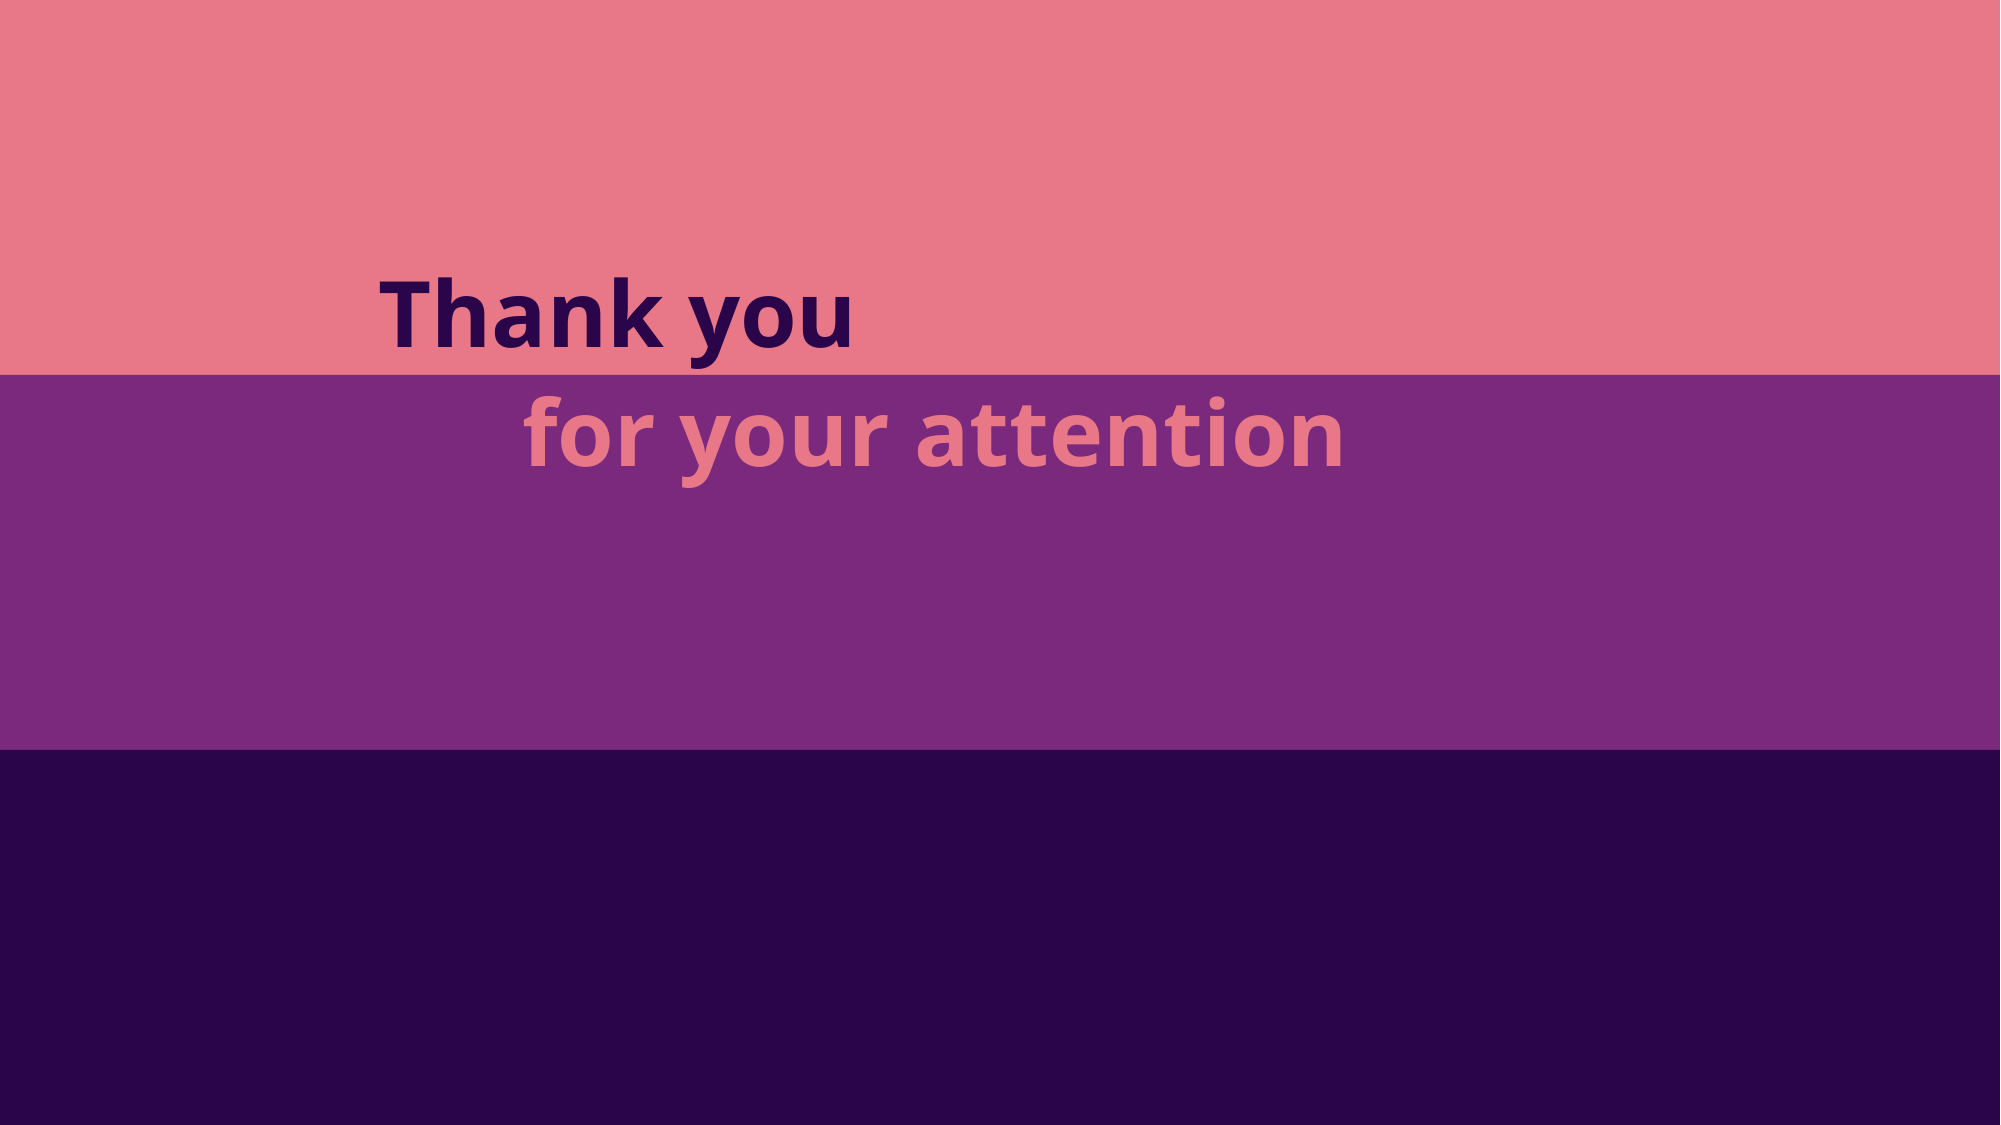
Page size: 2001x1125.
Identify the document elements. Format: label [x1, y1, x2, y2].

text_box [0, 0, 2000, 1125]
